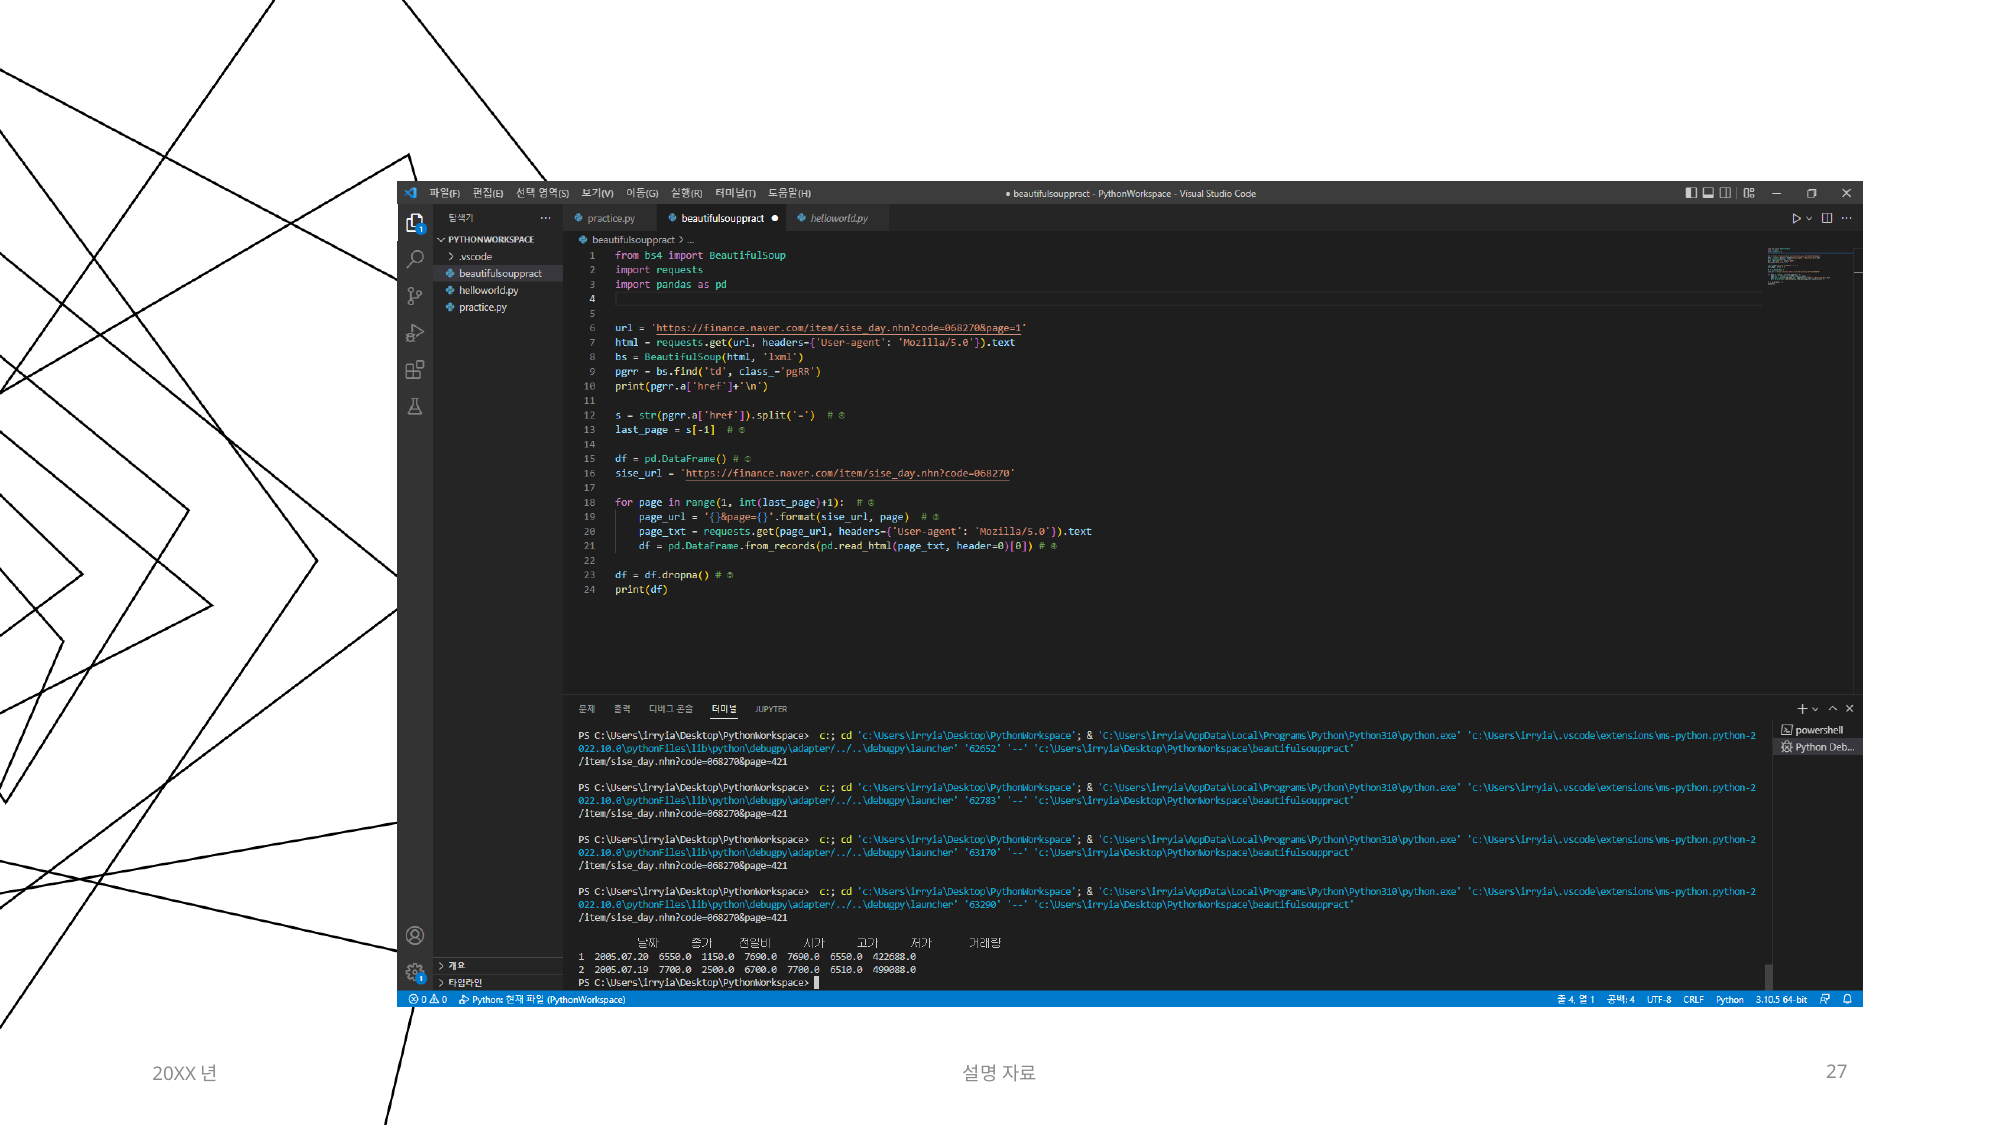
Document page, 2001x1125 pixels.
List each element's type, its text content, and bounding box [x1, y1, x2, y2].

picture [0, 0, 1863, 1125]
slide_number 20XX년 [137, 1042, 588, 1103]
footer 설명 자료 [662, 1042, 1338, 1103]
slide_number 27 [1412, 1042, 1863, 1103]
